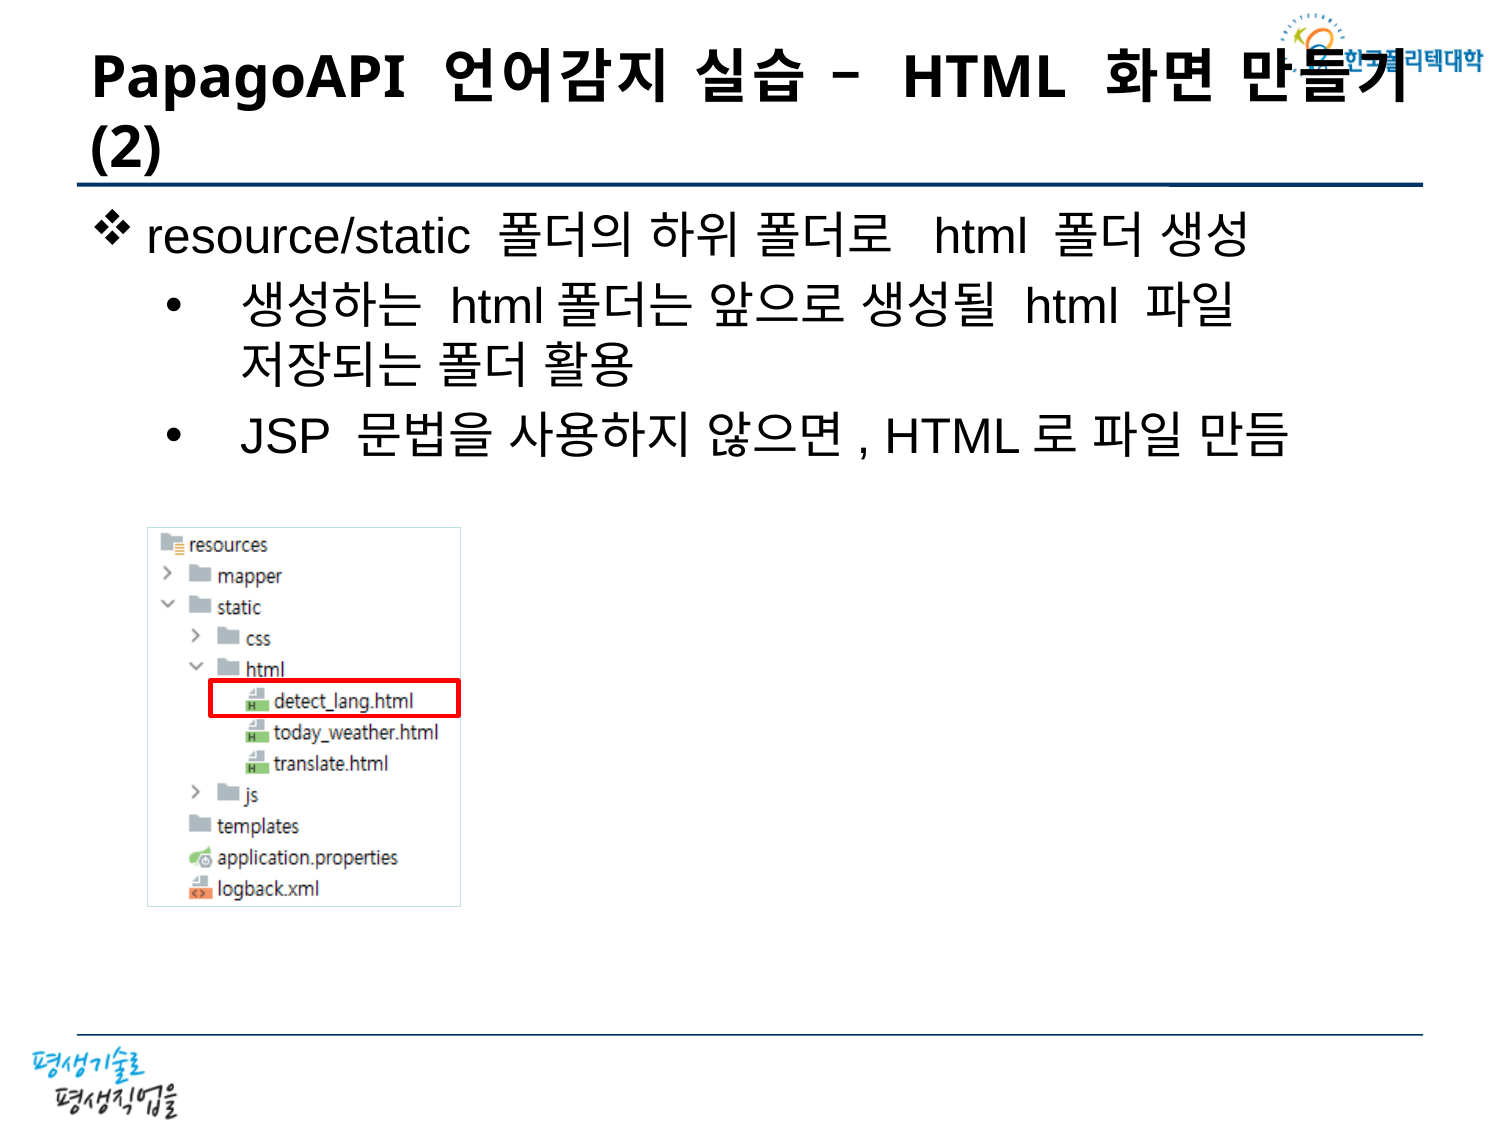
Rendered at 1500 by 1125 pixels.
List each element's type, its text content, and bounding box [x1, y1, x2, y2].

picture [147, 526, 461, 907]
list resource/static 폴더의 하위 폴더로 html 폴더 생성 생성하는 html폴더는 앞으로 생성될 html 파일 저장되는 폴더 활용 JSP 문법을 사용하지 않으면, HTML로 파일 만듬 [74, 196, 1424, 1006]
title PapagoAPI 언어감지 실습 – HTML 화면 만들기 (2) [74, 44, 1426, 173]
picture [17, 1039, 226, 1122]
picture [1275, 6, 1489, 84]
